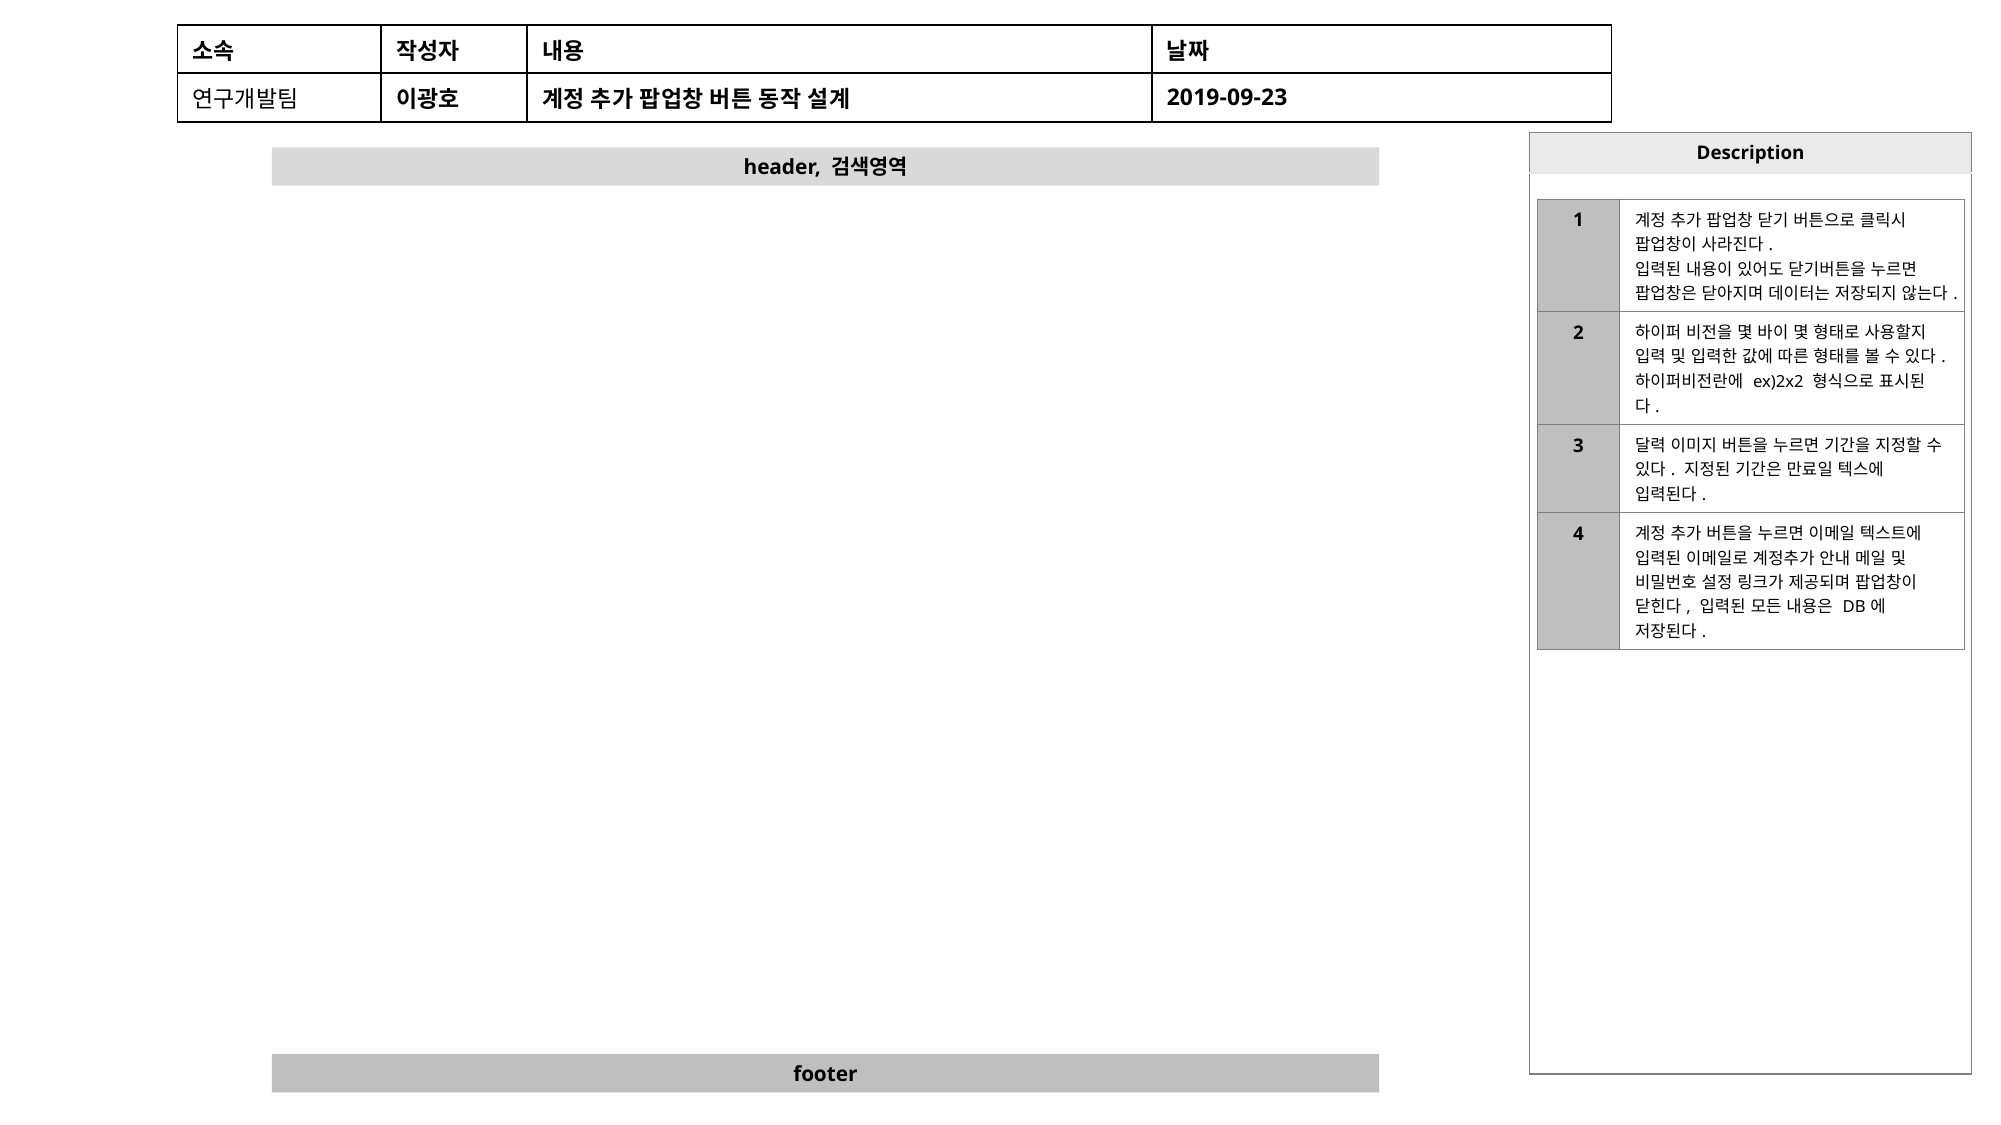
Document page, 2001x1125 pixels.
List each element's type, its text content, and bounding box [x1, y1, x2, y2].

text_box header, 검색영역 [271, 146, 1380, 187]
table_header 소속 [178, 26, 380, 72]
text_box footer [271, 1053, 1380, 1093]
table_header 작성자 [382, 26, 526, 72]
table_cell 하이퍼 비전을 몇 바이 몇 형태로 사용할지 입력 및 입력한 값에 따른 형태를 볼 수 있다. 하이퍼비전란에 ex)2x2 형식으로 표시된다. [1620, 312, 1964, 424]
table_header 날짜 [1153, 26, 1611, 72]
table_header 1 [1538, 200, 1619, 311]
table_cell 달력 이미지 버튼을 누르면 기간을 지정할 수 있다. 지정된 기간은 만료일 텍스에 입력된다. [1620, 425, 1964, 512]
table_cell 4 [1538, 513, 1619, 649]
table_cell 3 [1538, 425, 1619, 512]
table_cell 계정 추가 팝업창 버튼 동작 설계 [528, 74, 1151, 121]
table_cell 계정 추가 버튼을 누르면 이메일 텍스트에 입력된 이메일로 계정추가 안내 메일 및 비밀번호 설정 링크가 제공되며 팝업창이 닫힌다, 입력된 모든 내용은 DB에 저장된다. [1620, 513, 1964, 649]
table_cell 2 [1538, 312, 1619, 424]
table_cell 연구개발팀 [178, 74, 380, 121]
table_header 계정 추가 팝업창 닫기 버튼으로 클릭시 팝업창이 사라진다. 입력된 내용이 있어도 닫기버튼을 누르면 팝업창은 닫아지며 데이터는 저장되지 않는다. [1620, 200, 1964, 311]
table_header 내용 [528, 26, 1151, 72]
table_cell 2019-09-23 [1153, 74, 1611, 121]
table_cell 이광호 [382, 74, 526, 121]
